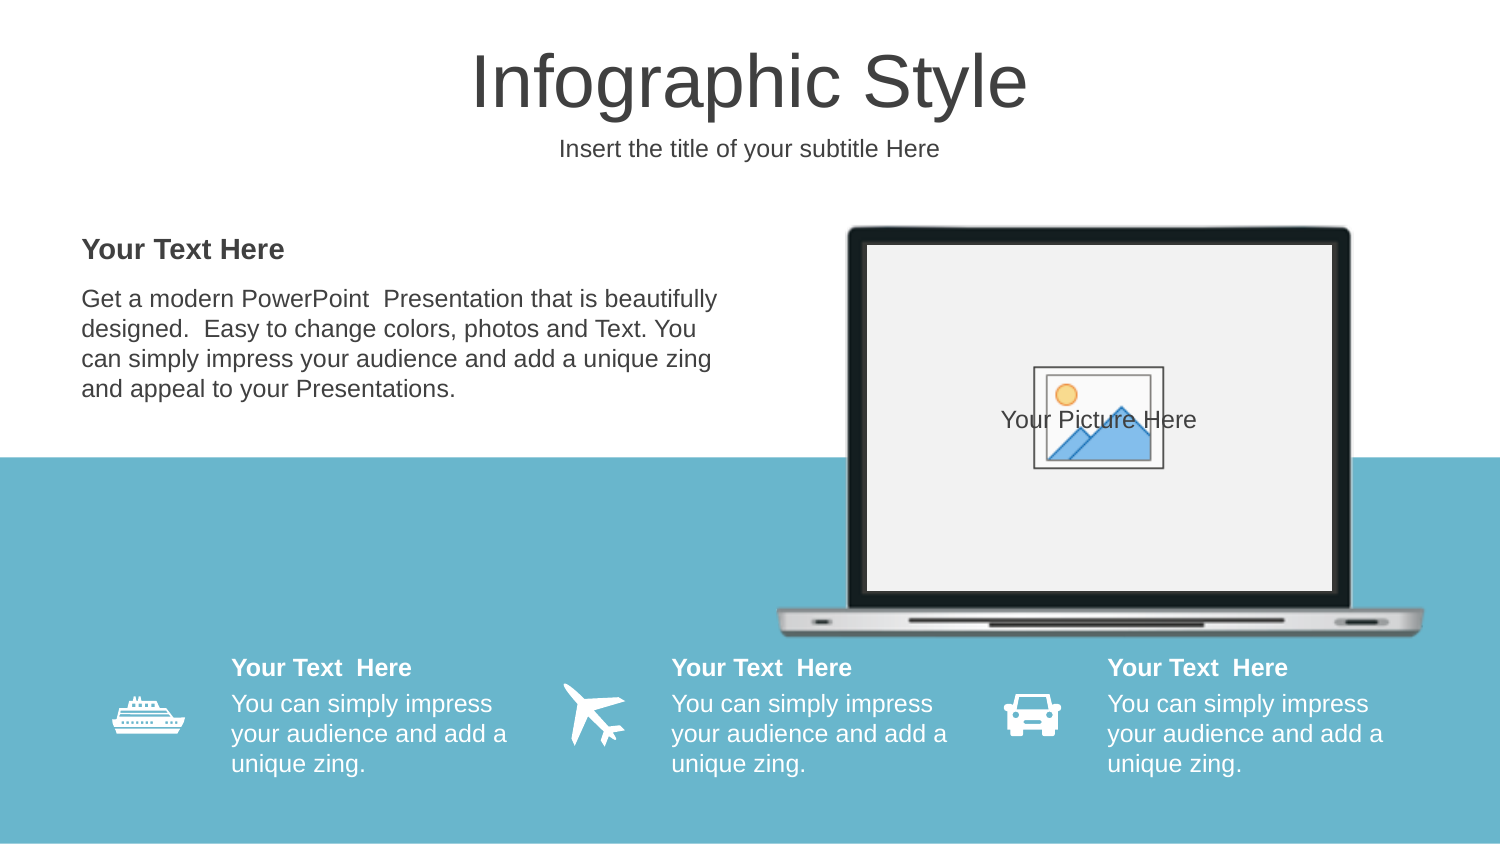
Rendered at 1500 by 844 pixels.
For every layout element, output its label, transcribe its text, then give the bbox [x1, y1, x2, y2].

list Infographic Style [0, 29, 1500, 124]
text_box [1001, 691, 1064, 739]
list Insert the title of your subtitle Here [0, 124, 1500, 172]
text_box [1092, 643, 1409, 787]
text_box [561, 681, 628, 749]
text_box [66, 222, 751, 412]
text_box [110, 694, 188, 736]
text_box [215, 643, 533, 787]
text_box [656, 643, 973, 787]
picture [596, 179, 1500, 682]
